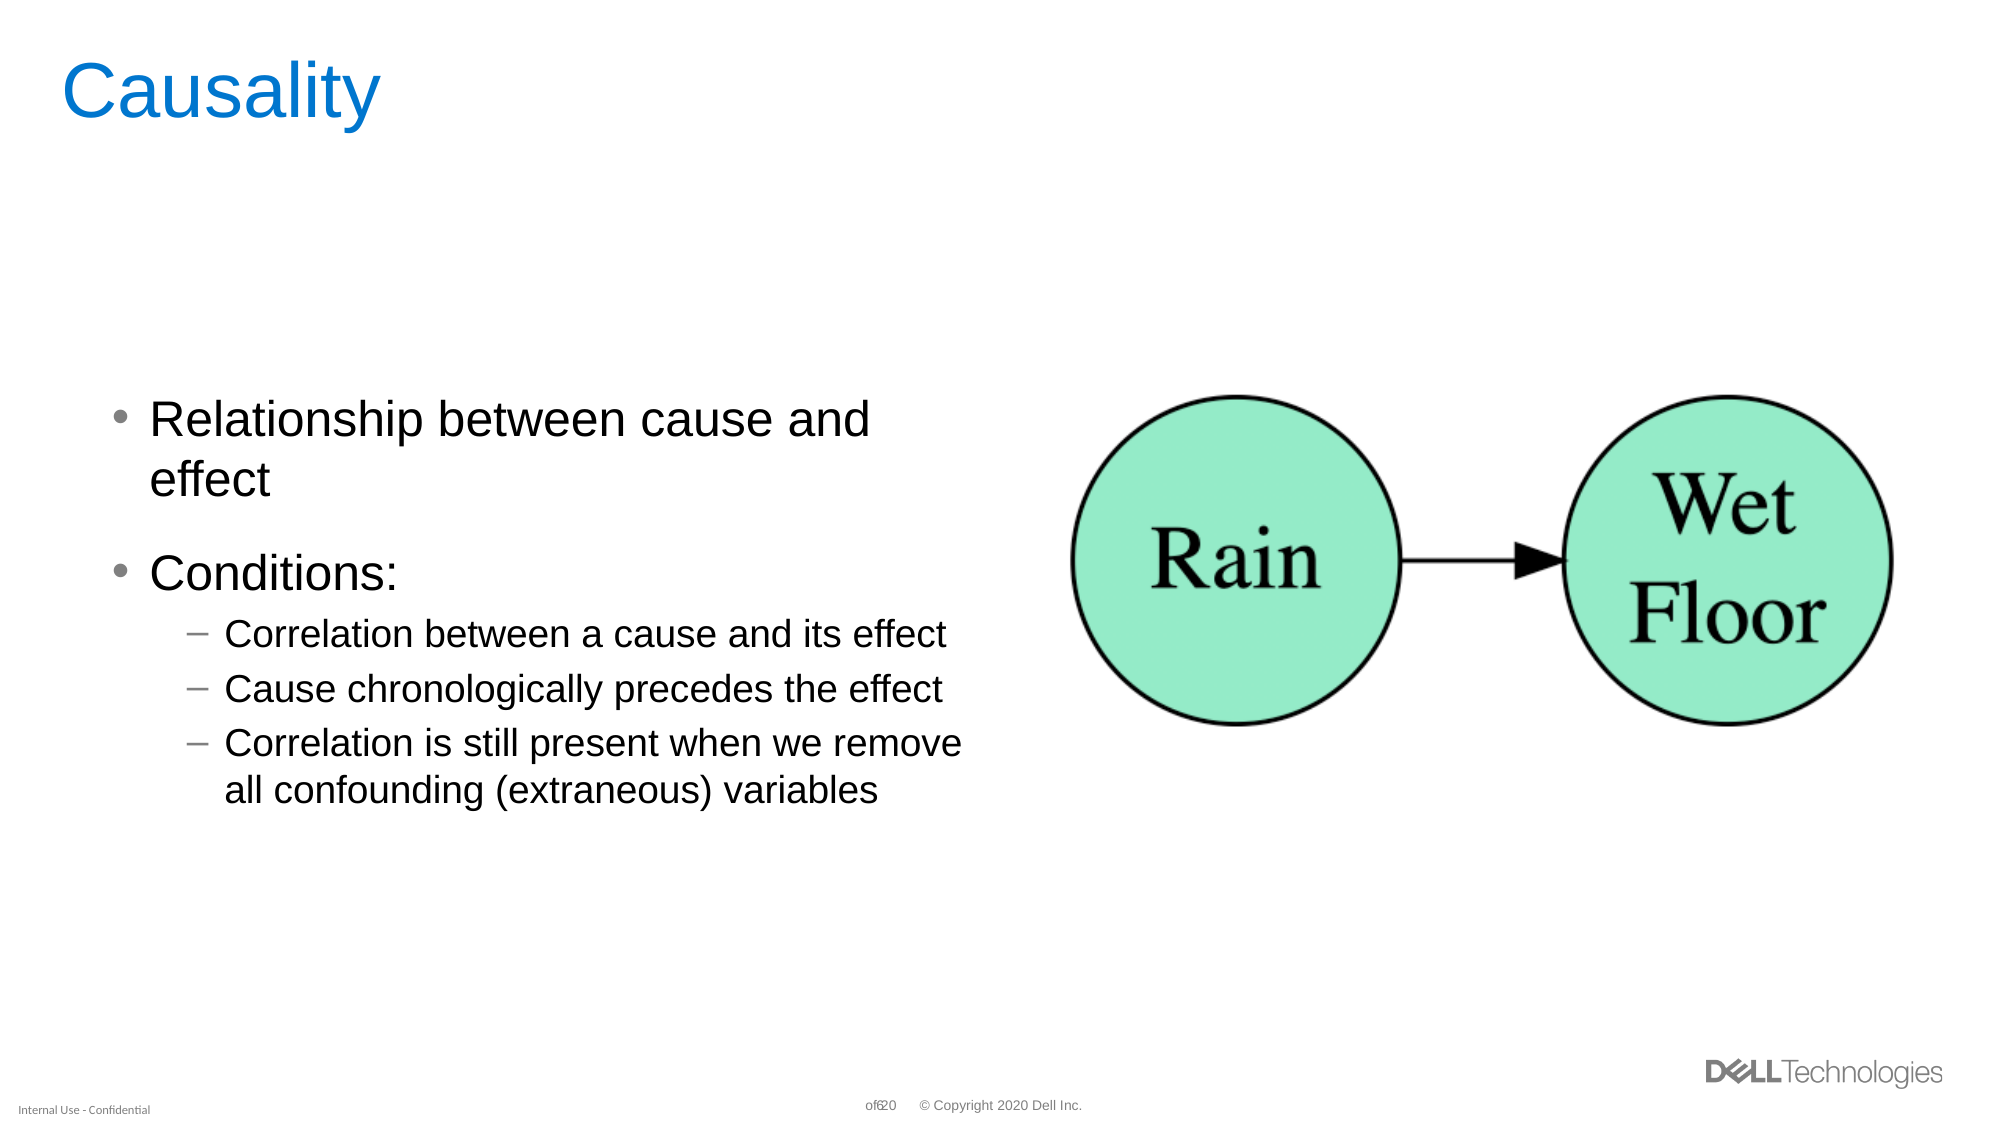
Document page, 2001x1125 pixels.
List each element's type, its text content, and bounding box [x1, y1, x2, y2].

picture [1706, 1058, 1943, 1089]
title Causality [61, 50, 1938, 135]
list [1058, 356, 1916, 769]
list Relationship between cause and effect Conditions: Correlation between a cause and its effect Cause chronologically precedes the effect Correlation is still present when we remove all confounding (extraneous) variables [111, 200, 1000, 925]
